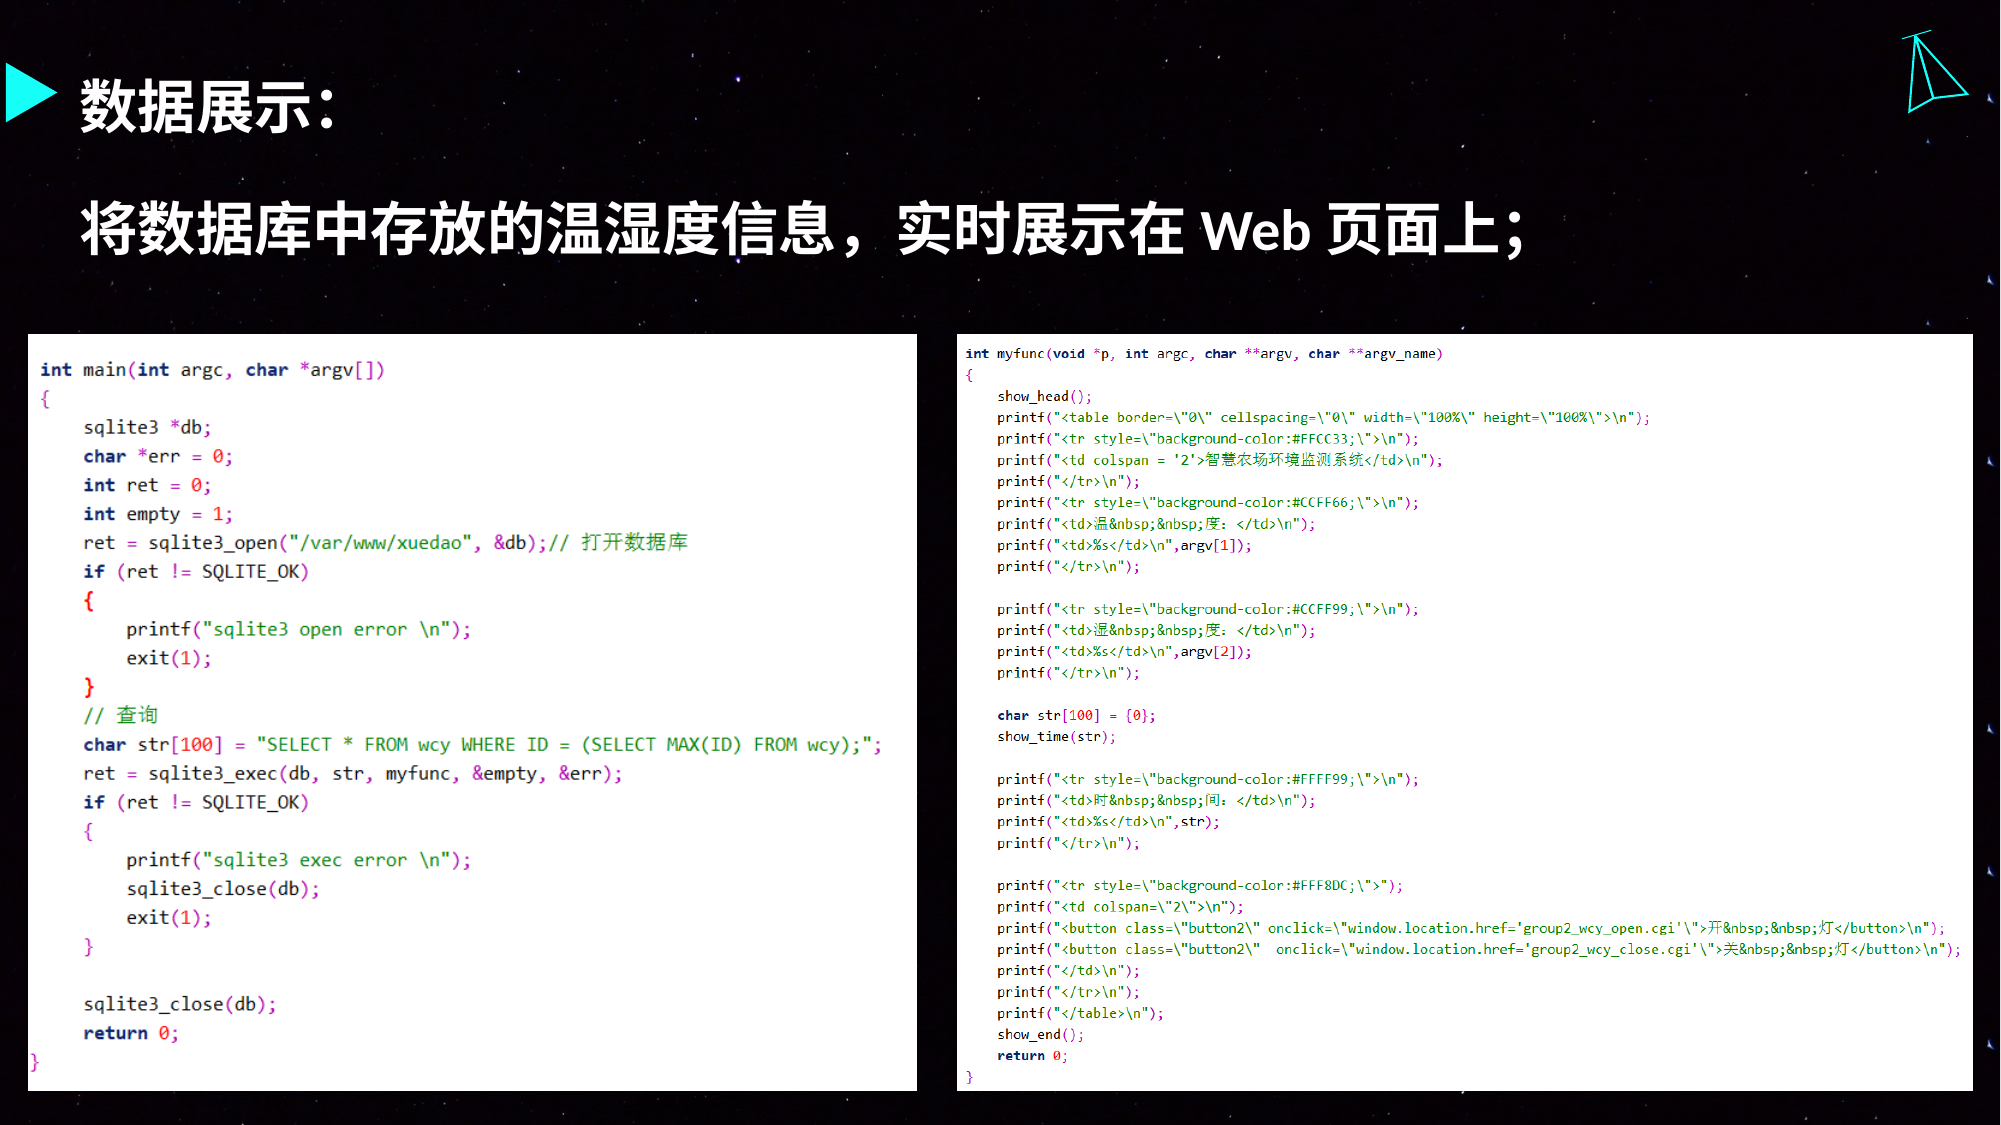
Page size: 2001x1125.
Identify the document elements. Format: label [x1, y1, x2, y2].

picture [0, 0, 2001, 1125]
text_box [64, 62, 1768, 271]
text_box [4, 60, 60, 125]
text_box [1898, 29, 1969, 110]
